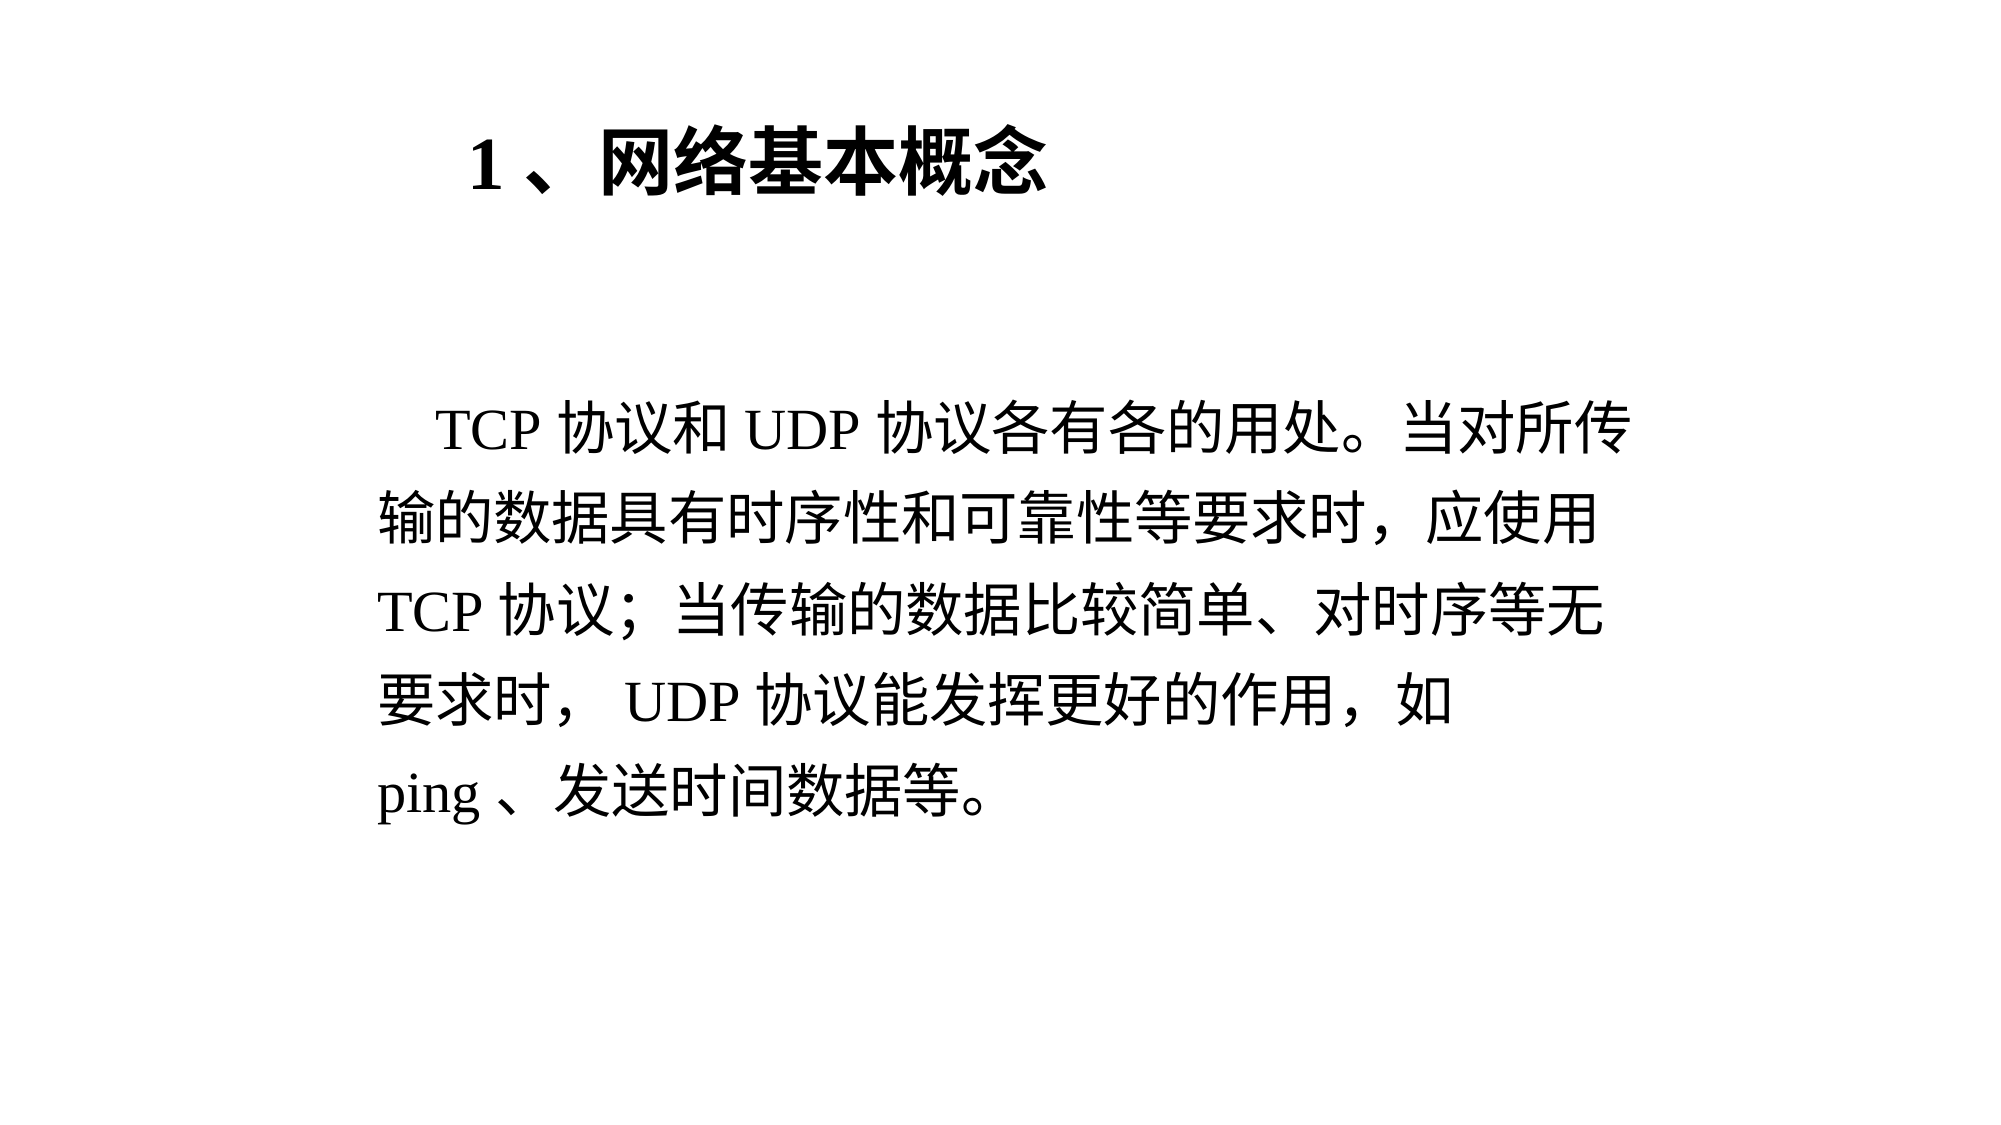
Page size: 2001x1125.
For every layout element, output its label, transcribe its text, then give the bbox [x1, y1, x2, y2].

text_box 1、网络基本概念 [453, 107, 1064, 212]
text_box TCP协议和UDP协议各有各的用处。当对所传输的数据具有时序性和可靠性等要求时，应使用TCP协议；当传输的数据比较简单、对时序等无要求时，UDP协议能发挥更好的作用，如ping、发送时间数据等。 [362, 362, 1650, 832]
